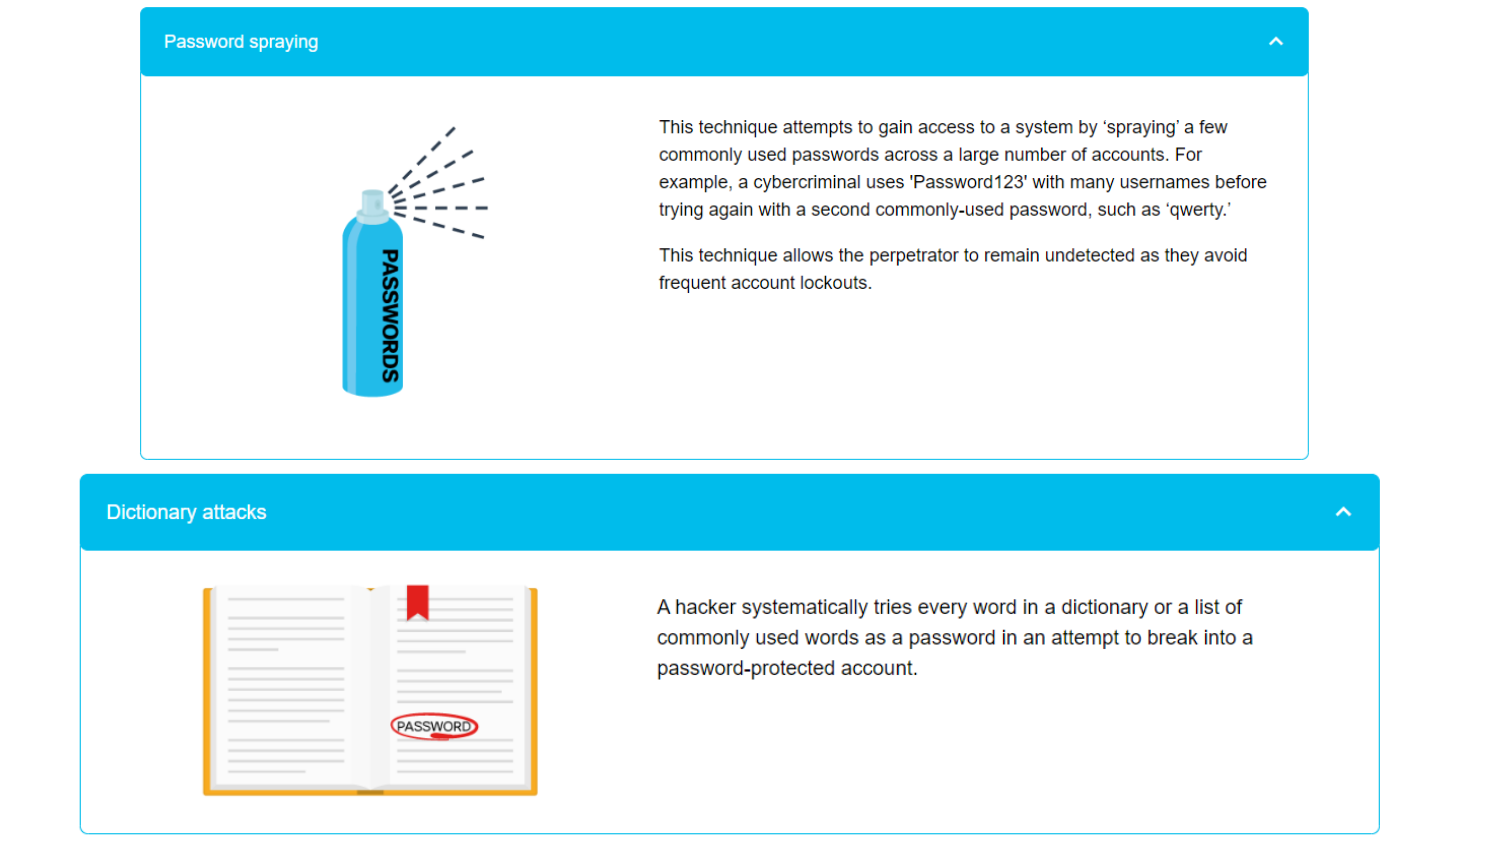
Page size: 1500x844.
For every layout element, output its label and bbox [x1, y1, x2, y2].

picture [64, 0, 1389, 840]
